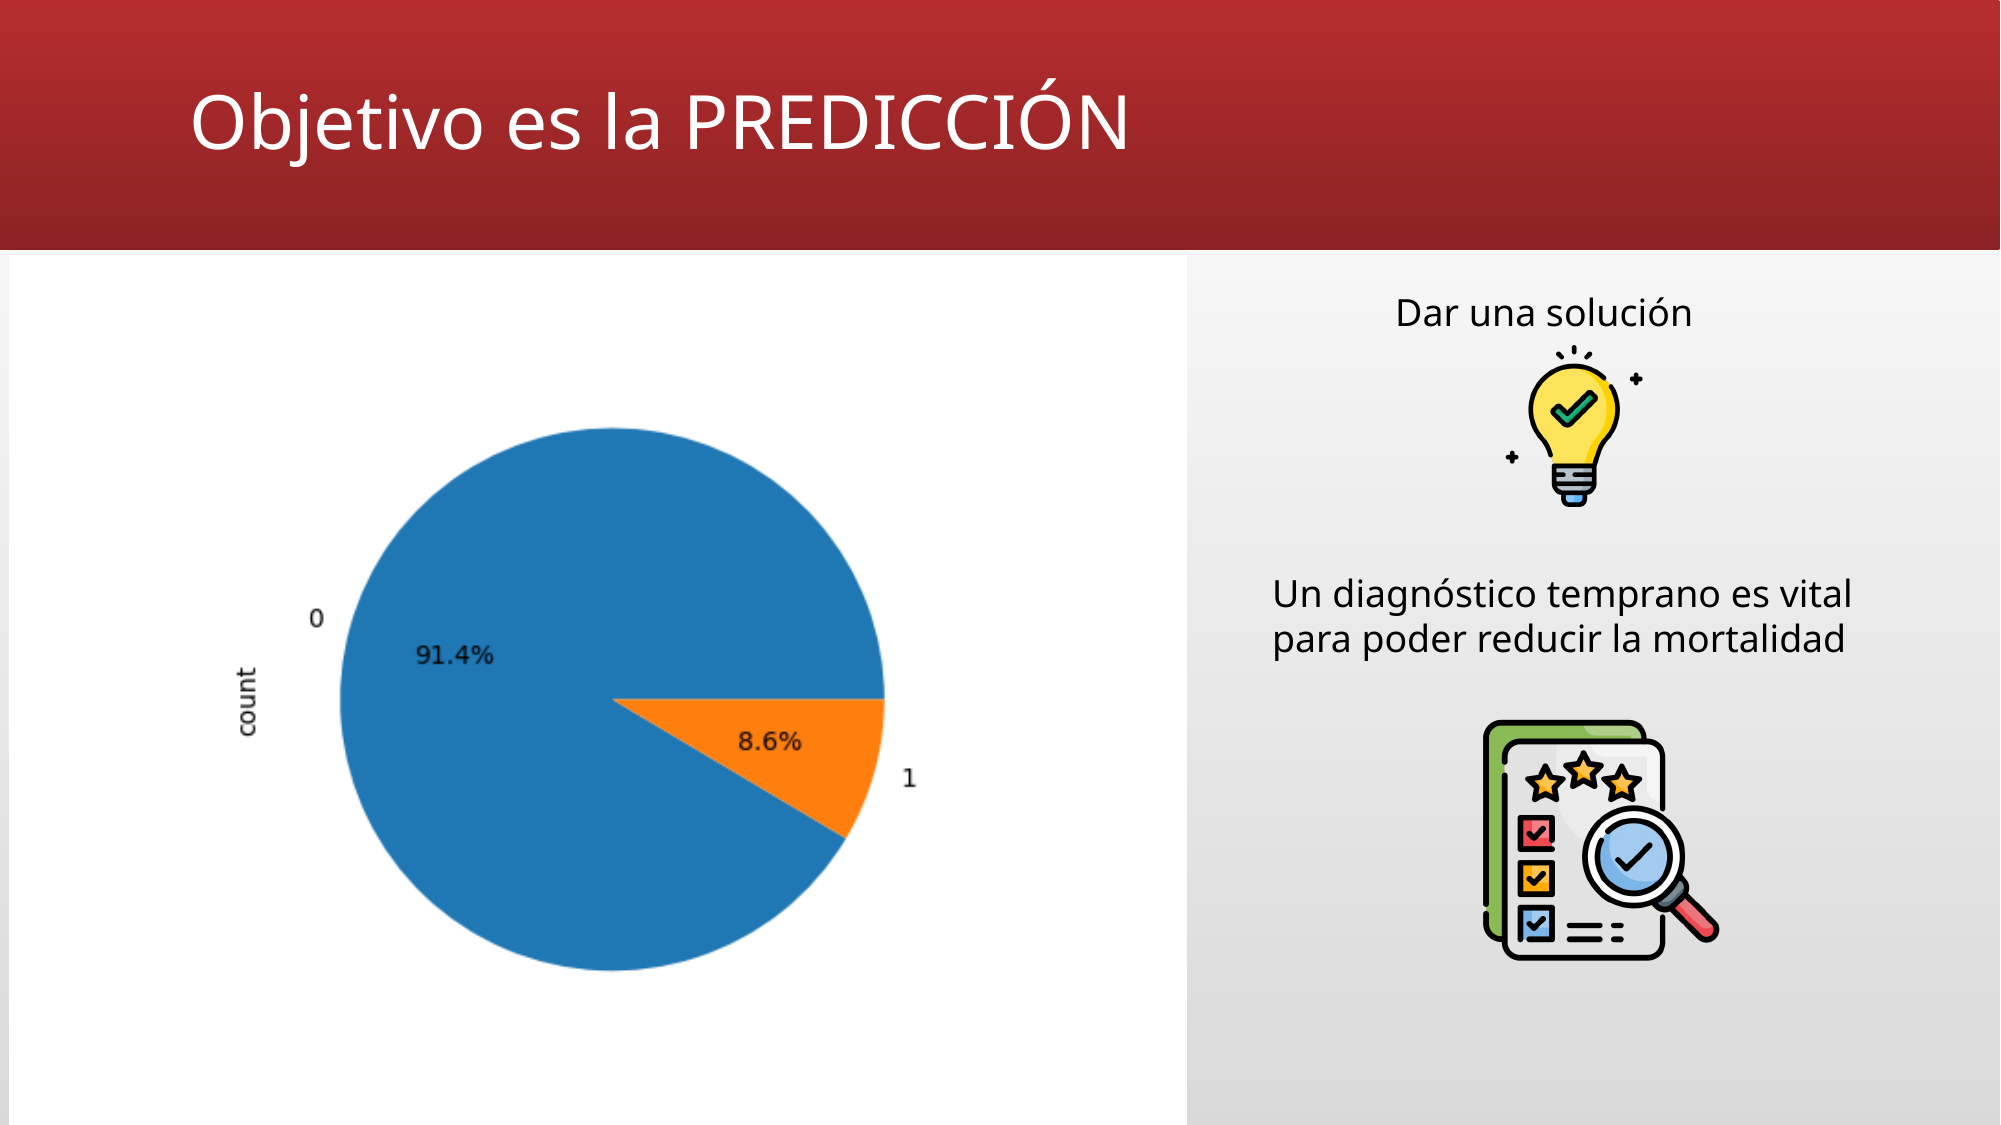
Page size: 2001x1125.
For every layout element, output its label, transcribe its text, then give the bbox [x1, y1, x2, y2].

title Objetivo es la PREDICCIÓN [174, 16, 1825, 234]
text_box Dar una solución [1380, 281, 1949, 342]
text_box Un diagnóstico temprano es vital para poder reducir la mortalidad [1257, 562, 1928, 668]
picture [9, 255, 1187, 1125]
picture [1476, 715, 1726, 965]
picture [1493, 345, 1655, 507]
